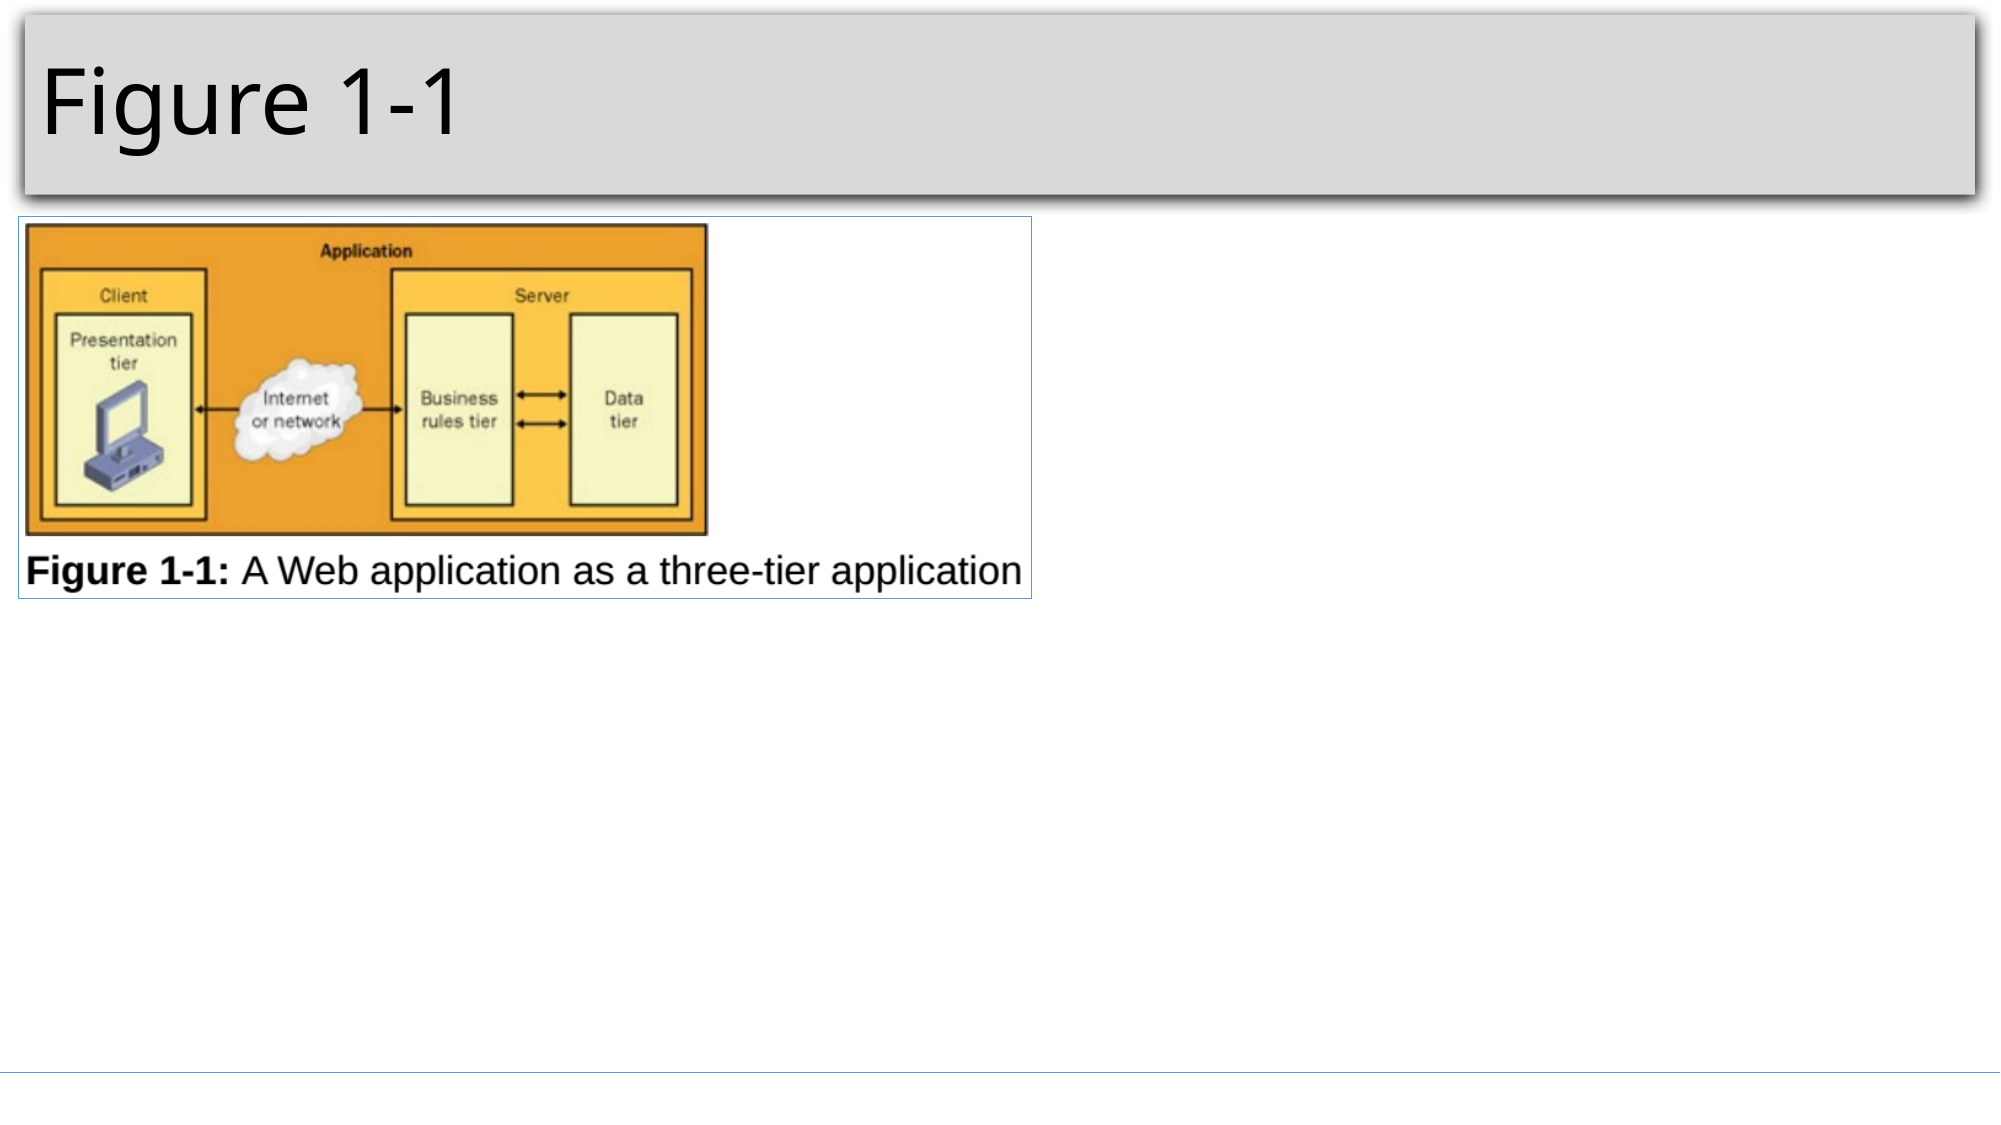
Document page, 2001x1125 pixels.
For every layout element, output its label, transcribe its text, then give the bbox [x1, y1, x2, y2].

picture [18, 216, 1032, 599]
title Figure 1-1 [24, 14, 1975, 195]
